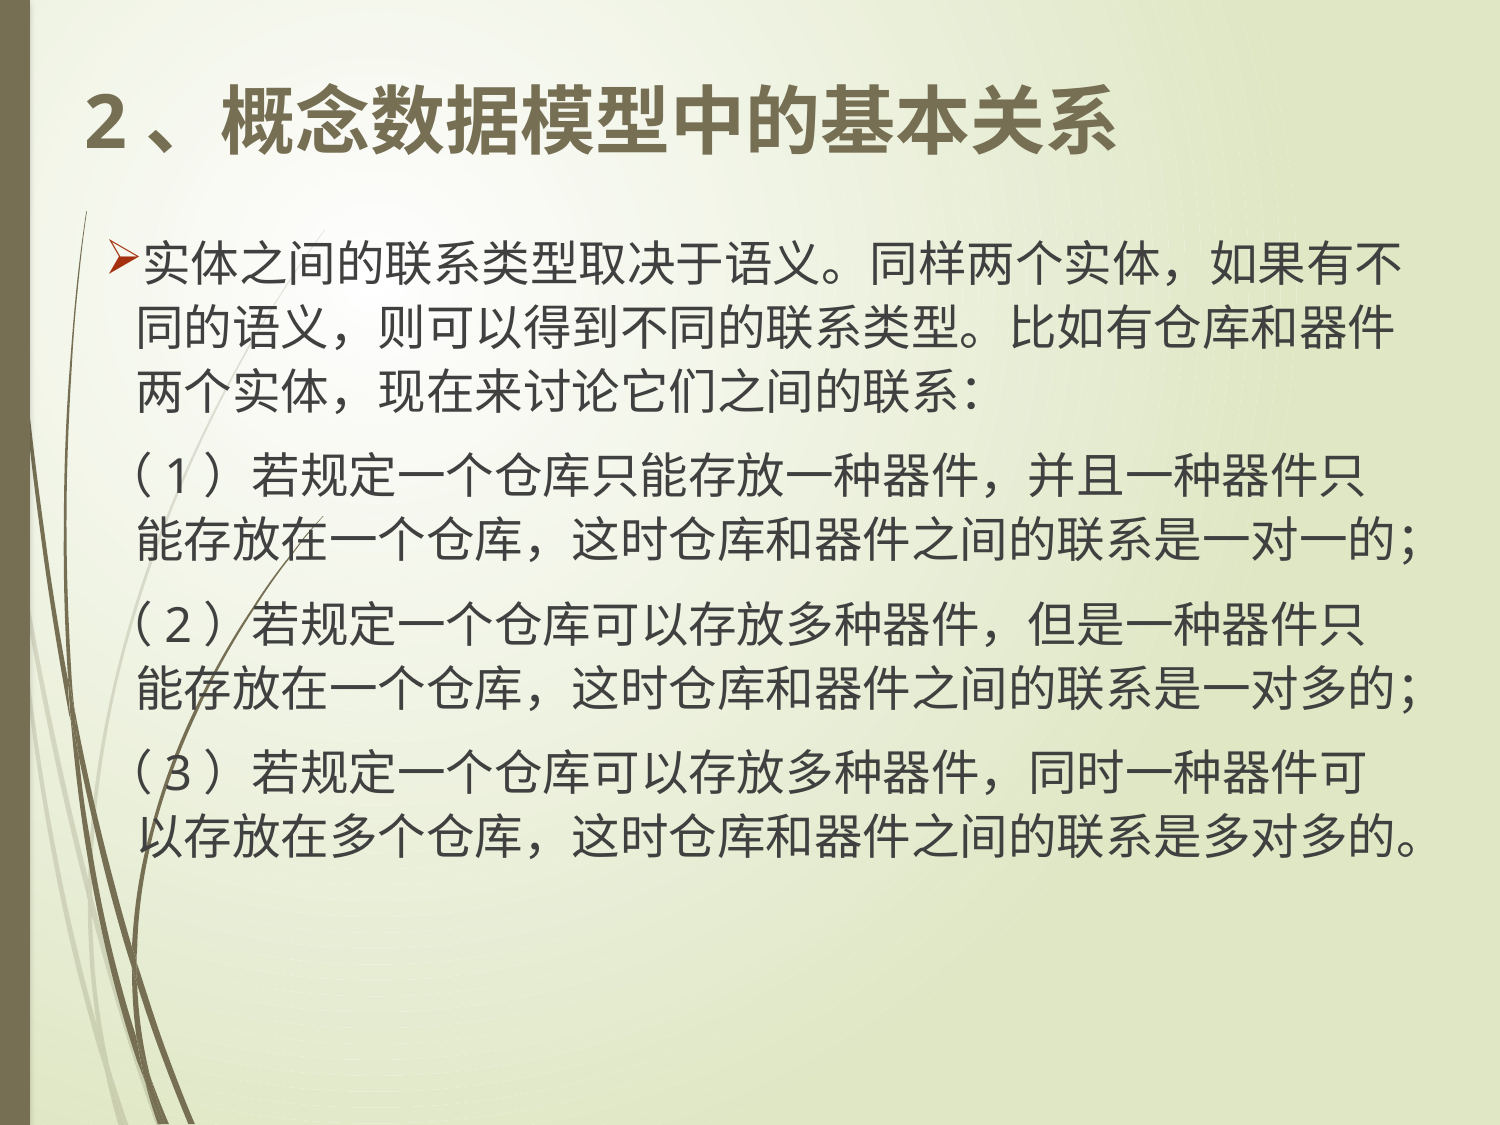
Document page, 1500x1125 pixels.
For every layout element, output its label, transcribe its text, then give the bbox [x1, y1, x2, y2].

list 实体之间的联系类型取决于语义。同样两个实体，如果有不同的语义，则可以得到不同的联系类型。比如有仓库和器件两个实体，现在来讨论它们之间的联系： （1）若规定一个仓库只能存放一种器件，并且一种器件只能存放在一个仓库，这时仓库和器件之间的联系是一对一的； （2）若规定一个仓库可以存放多种器件，但是一种器件只能存放在一个仓库，这时仓库和器件之间的联系是一对多的； （3）若规定一个仓库可以存放多种器件，同时一种器件可以存放在多个仓库，这时仓库和器件之间的联系是多对多的。 [76, 220, 1424, 1059]
subtitle 2、概念数据模型中的基本关系 [76, 66, 1424, 202]
